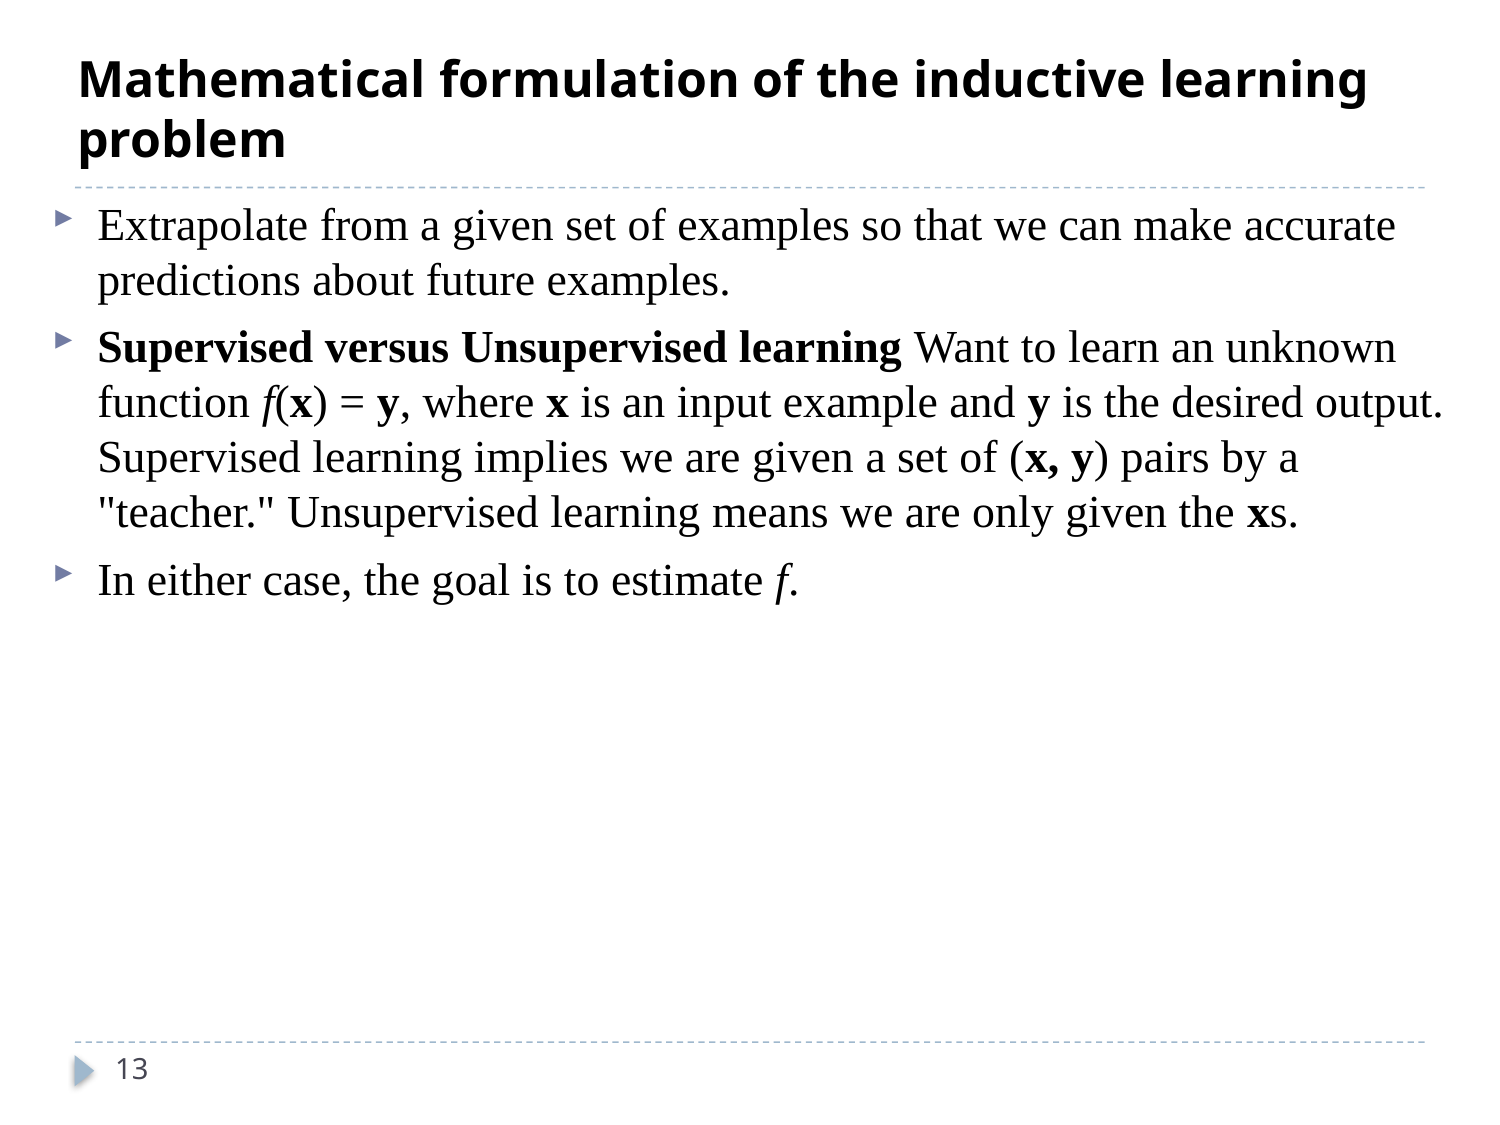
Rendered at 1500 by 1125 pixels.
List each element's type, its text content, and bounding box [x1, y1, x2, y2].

title Mathematical formulation of the inductive learning problem [62, 12, 1425, 175]
list Extrapolate from a given set of examples so that we can make accurate predictions about future examples. Supervised versus Unsupervised learning Want to learn an unknown function f(x) = y, where x is an input example and y is the desired output. Supervised learning implies we are given a set of (x, y) pairs by a "teacher." Unsupervised learning means we are only given the xs. In either case, the goal is to estimate f. [37, 187, 1463, 1025]
slide_number 13 [100, 1042, 426, 1103]
